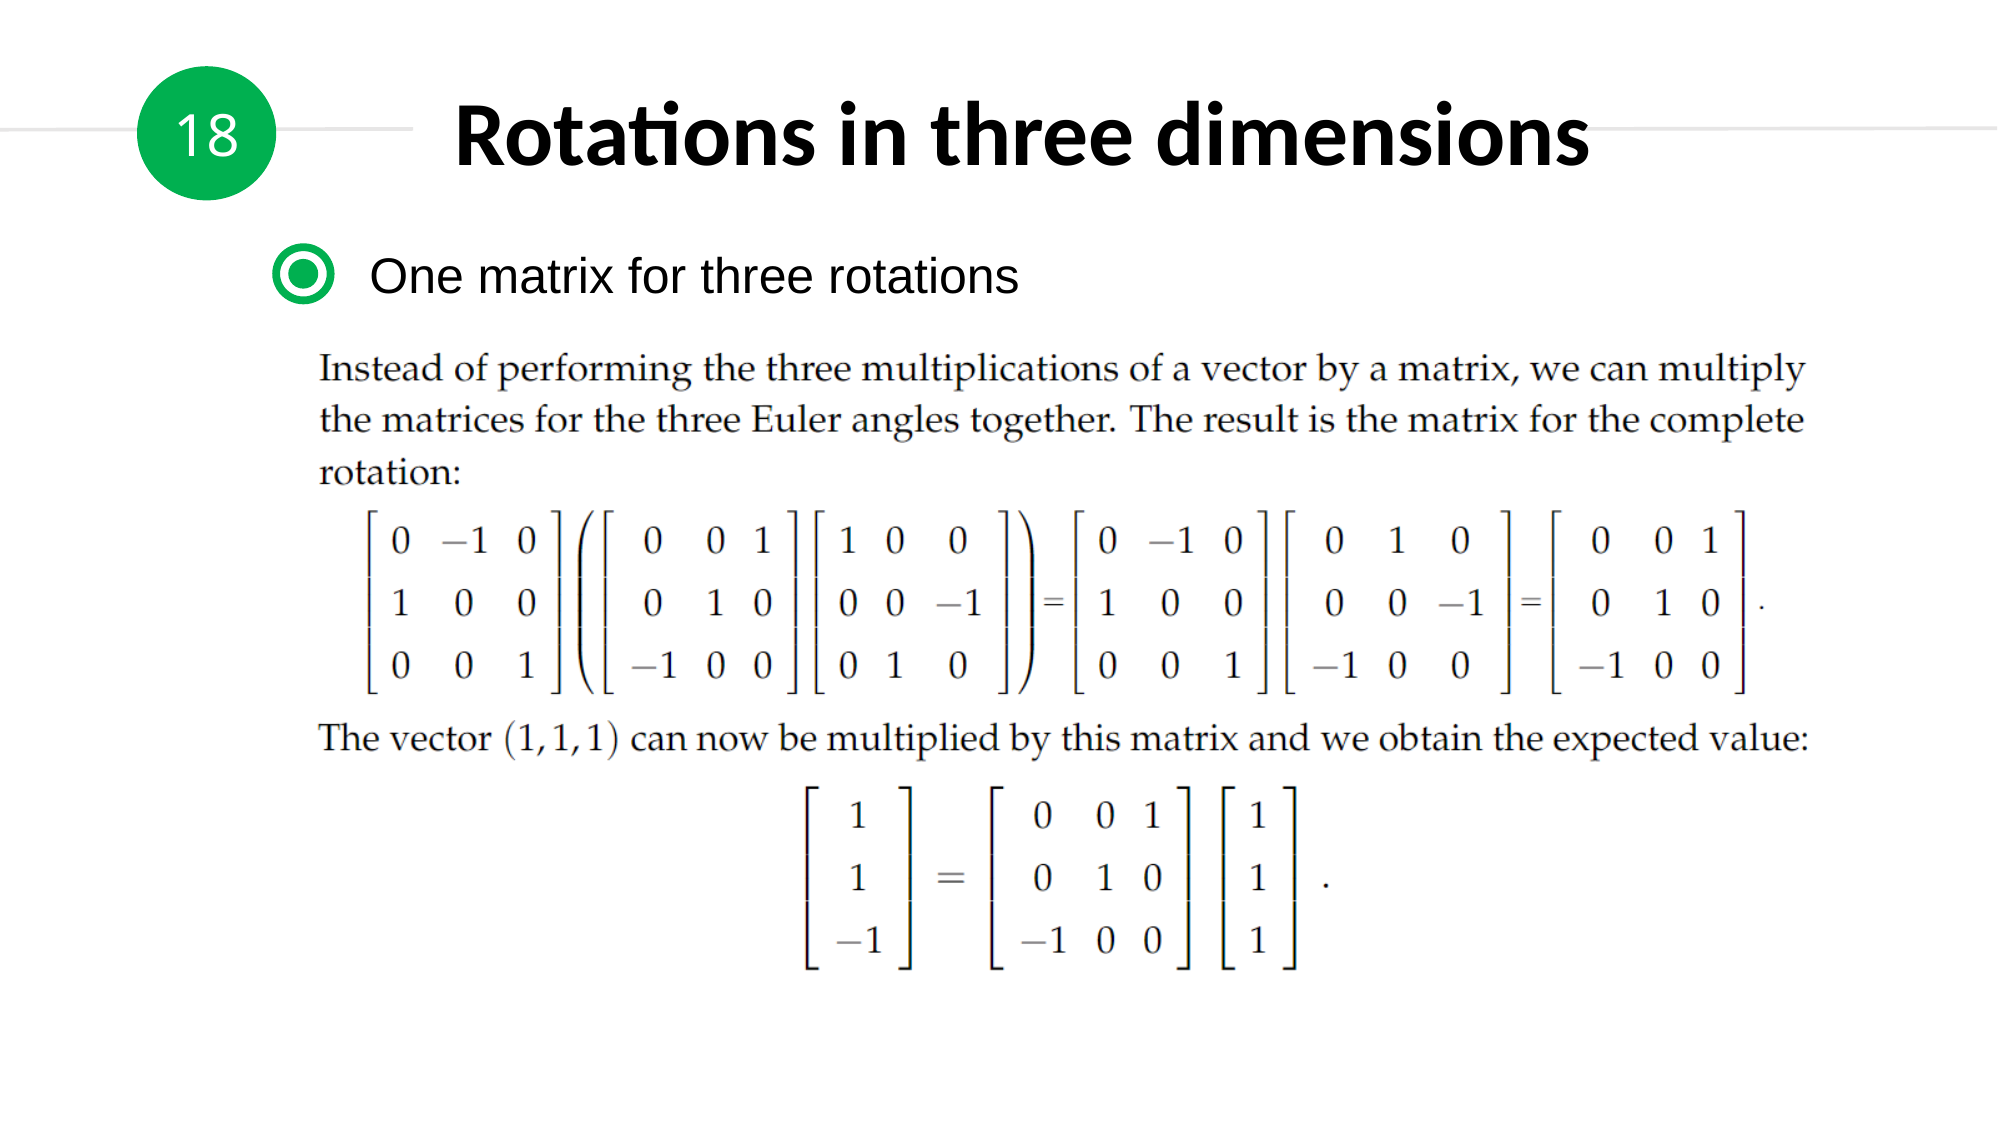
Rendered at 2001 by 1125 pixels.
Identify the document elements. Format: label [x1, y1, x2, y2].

picture [303, 323, 1817, 1014]
text_box [0, 66, 1998, 201]
text_box [276, 236, 1391, 312]
